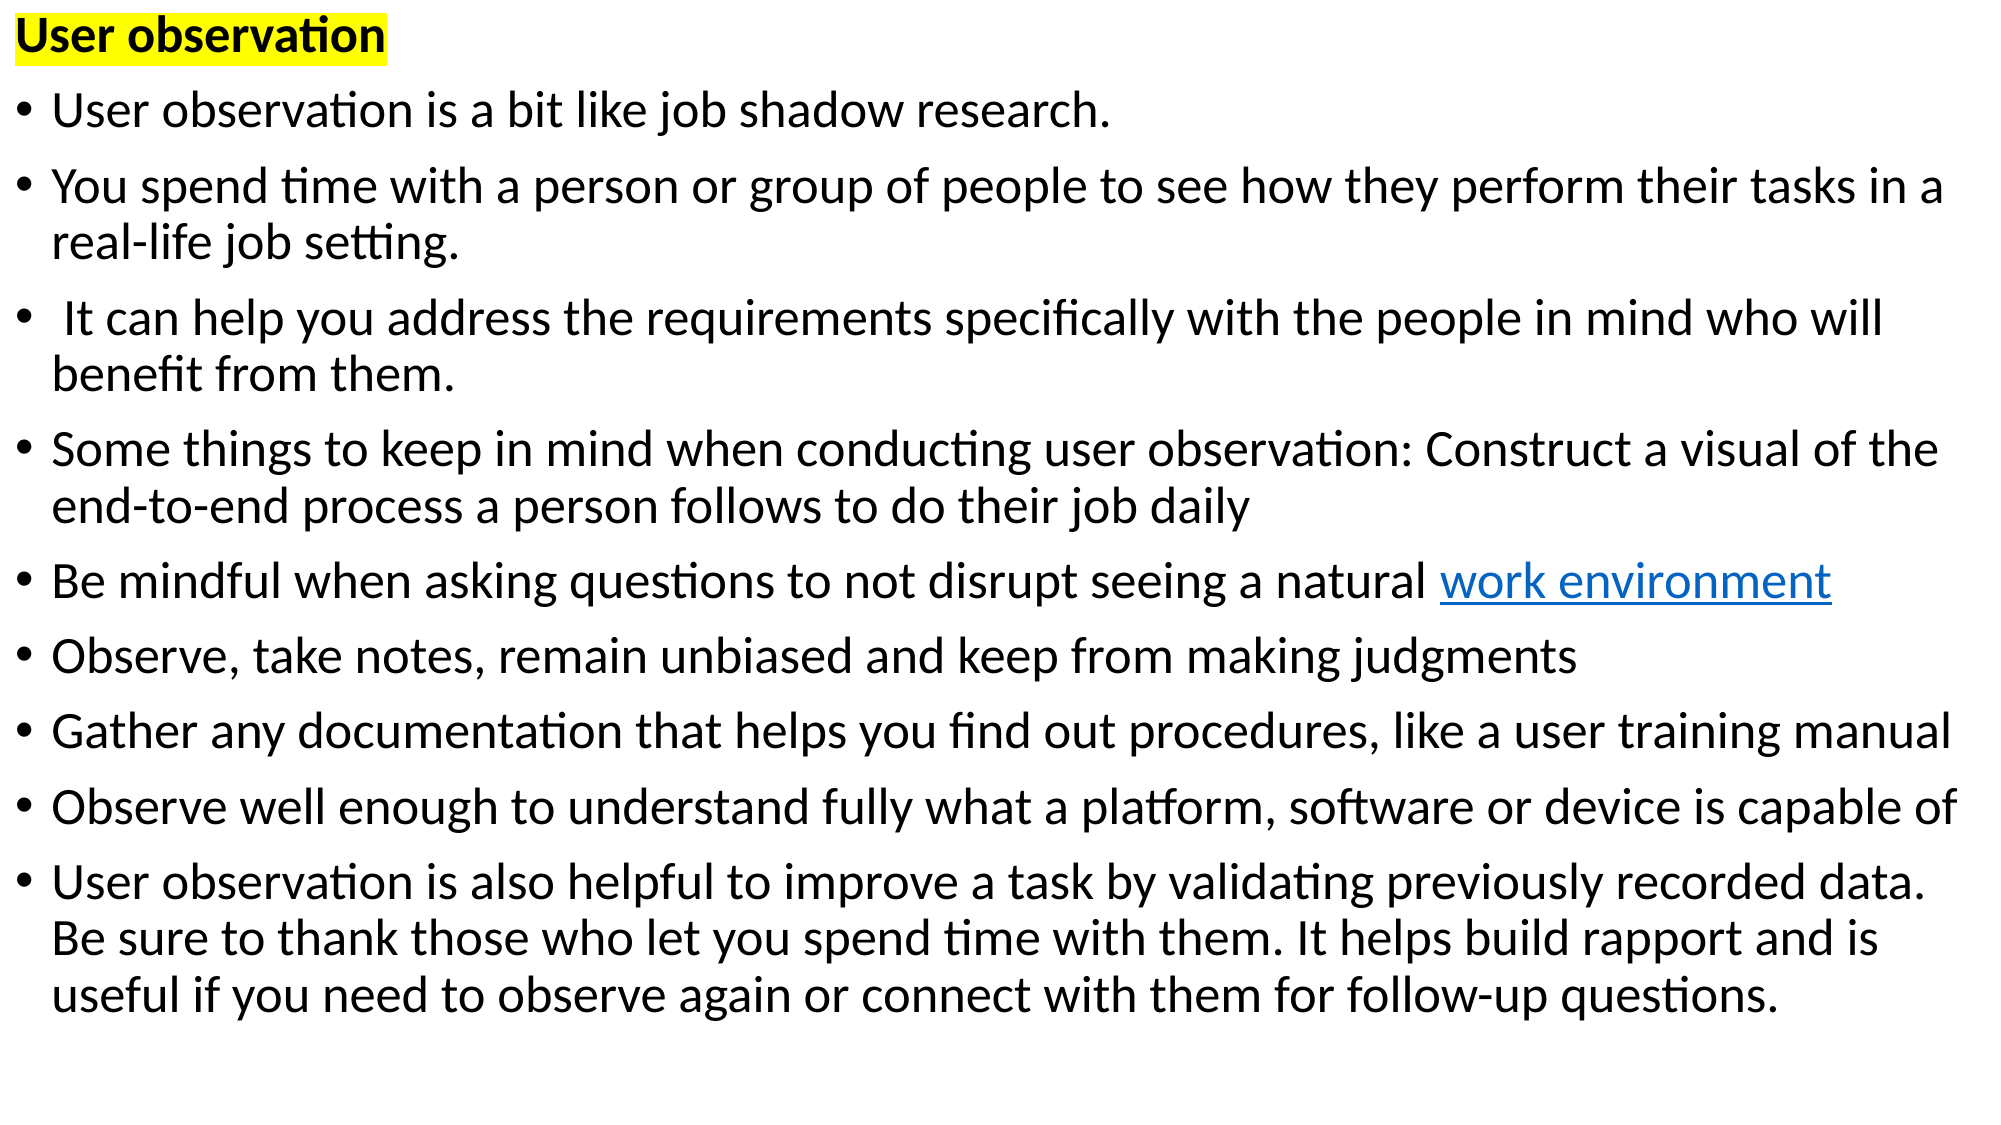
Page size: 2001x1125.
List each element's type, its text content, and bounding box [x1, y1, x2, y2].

list User observation User observation is a bit like job shadow research. You spend time with a person or group of people to see how they perform their tasks in a real-life job setting. It can help you address the requirements specifically with the people in mind who will benefit from them. Some things to keep in mind when conducting user observation: Construct a visual of the end-to-end process a person follows to do their job daily Be mindful when asking questions to not disrupt seeing a natural work environment Observe, take notes, remain unbiased and keep from making judgments Gather any documentation that helps you find out procedures, like a user training manual Observe well enough to understand fully what a platform, software or device is capable of User observation is also helpful to improve a task by validating previously recorded data. Be sure to thank those who let you spend time with them. It helps build rapport and is useful if you need to observe again or connect with them for follow-up questions. [0, 0, 2000, 1125]
